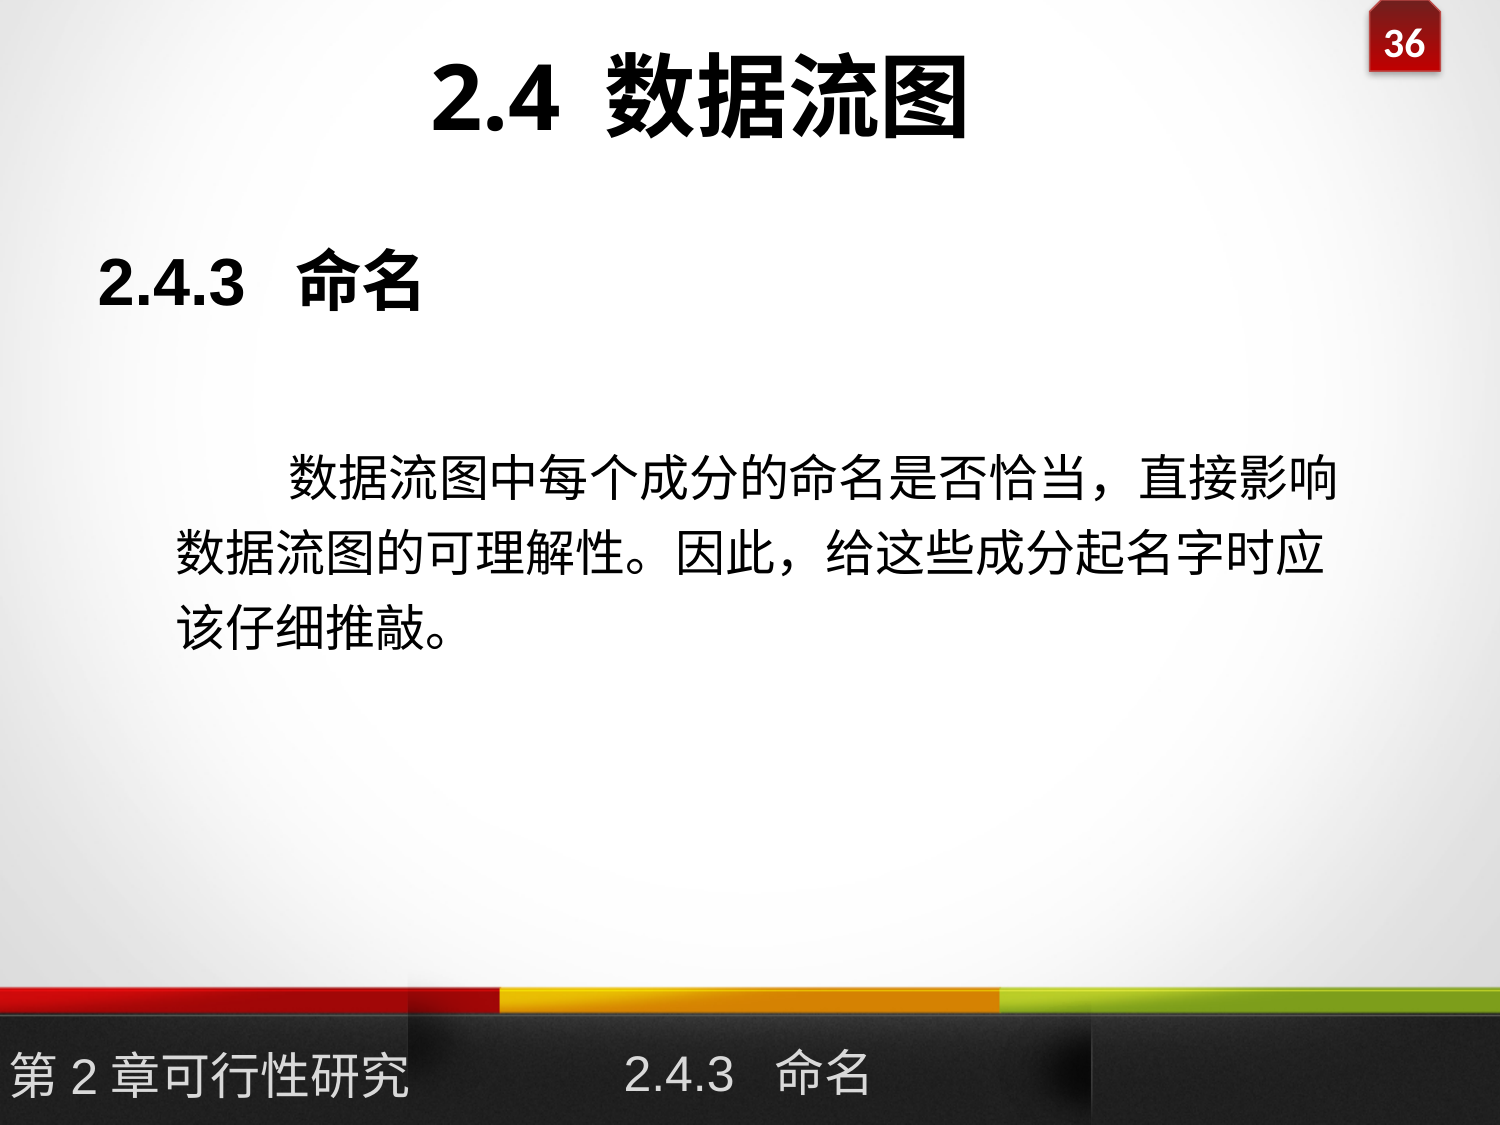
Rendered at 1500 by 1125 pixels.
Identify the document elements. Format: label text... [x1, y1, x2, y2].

text_box 数据流图中每个成分的命名是否恰当，直接影响数据流图的可理解性。因此，给这些成分起名字时应该仔细推敲。 [149, 442, 1402, 646]
text_box 2.4.3 命名 [454, 1032, 1044, 1111]
title 2.4 数据流图 [26, 0, 1376, 188]
text_box 第2章可行性研究 [0, 1035, 437, 1114]
picture [0, 0, 1500, 1125]
text_box 2.4.3 命名 [81, 230, 492, 328]
